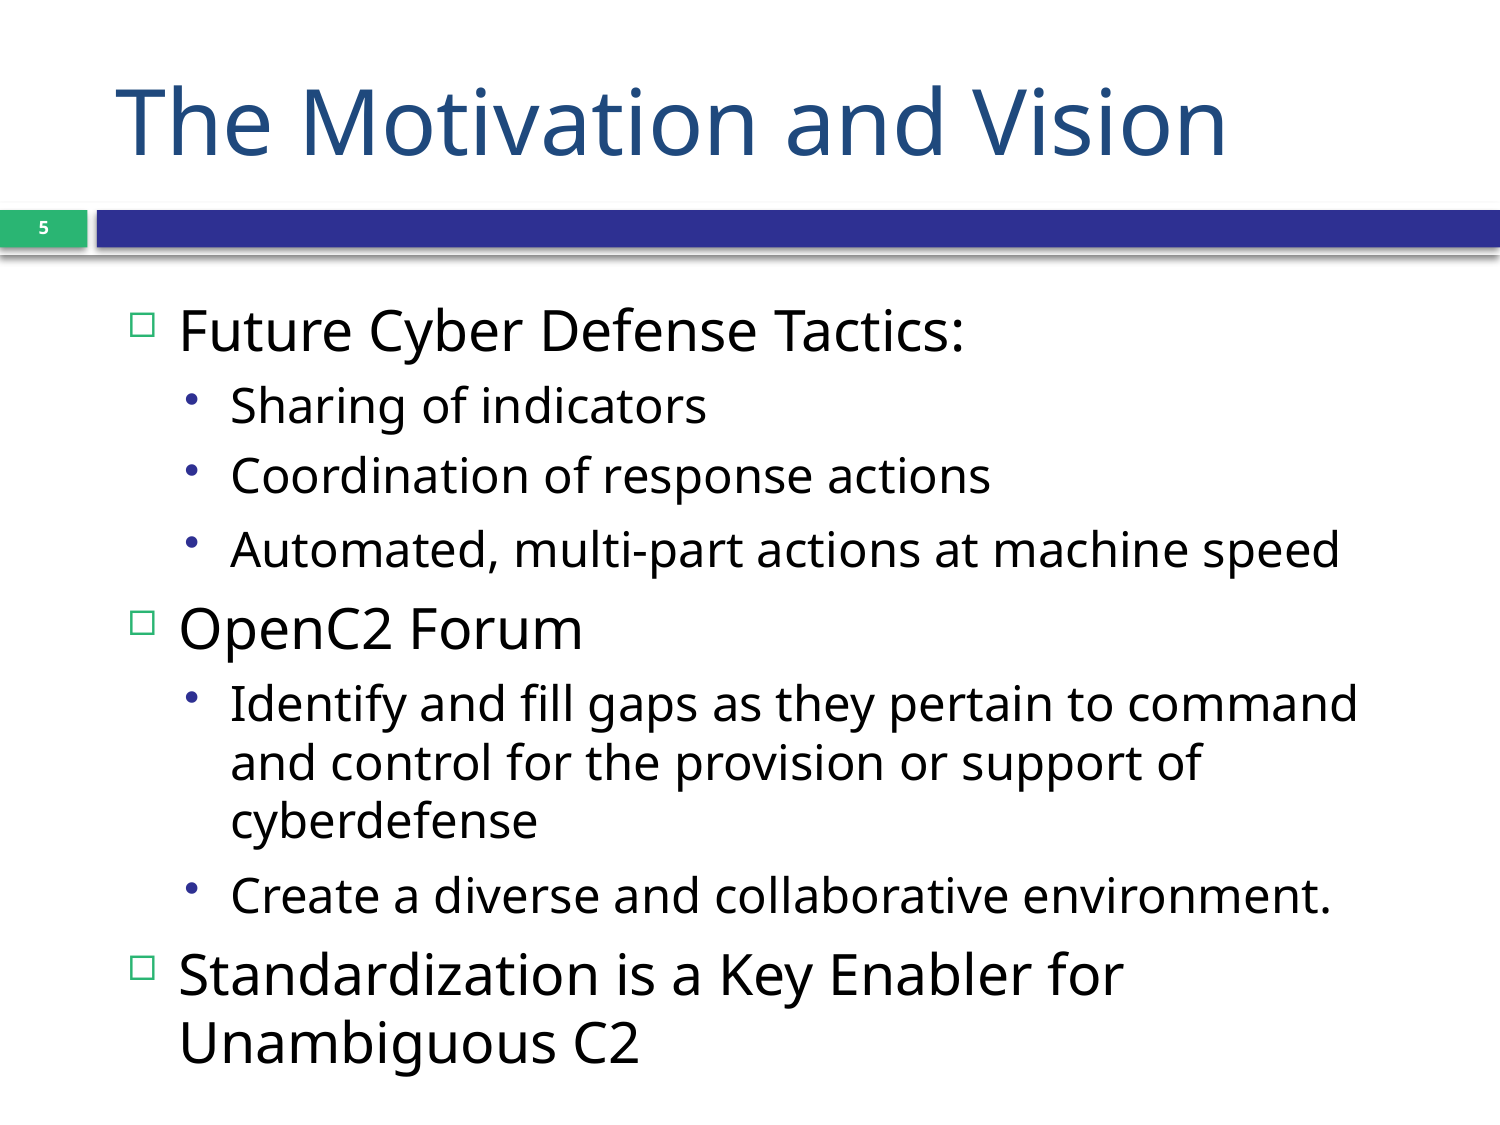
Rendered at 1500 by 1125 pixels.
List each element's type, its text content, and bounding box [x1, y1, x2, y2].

list Future Cyber Defense Tactics: Sharing of indicators Coordination of response actions Automated, multi-part actions at machine speed OpenC2 Forum Identify and fill gaps as they pertain to command and control for the provision or support of cyberdefense Create a diverse and collaborative environment. Standardization is a Key Enabler for Unambiguous C2 [112, 287, 1475, 1088]
title The Motivation and Vision [100, 37, 1438, 200]
slide_number 5 [0, 208, 88, 249]
